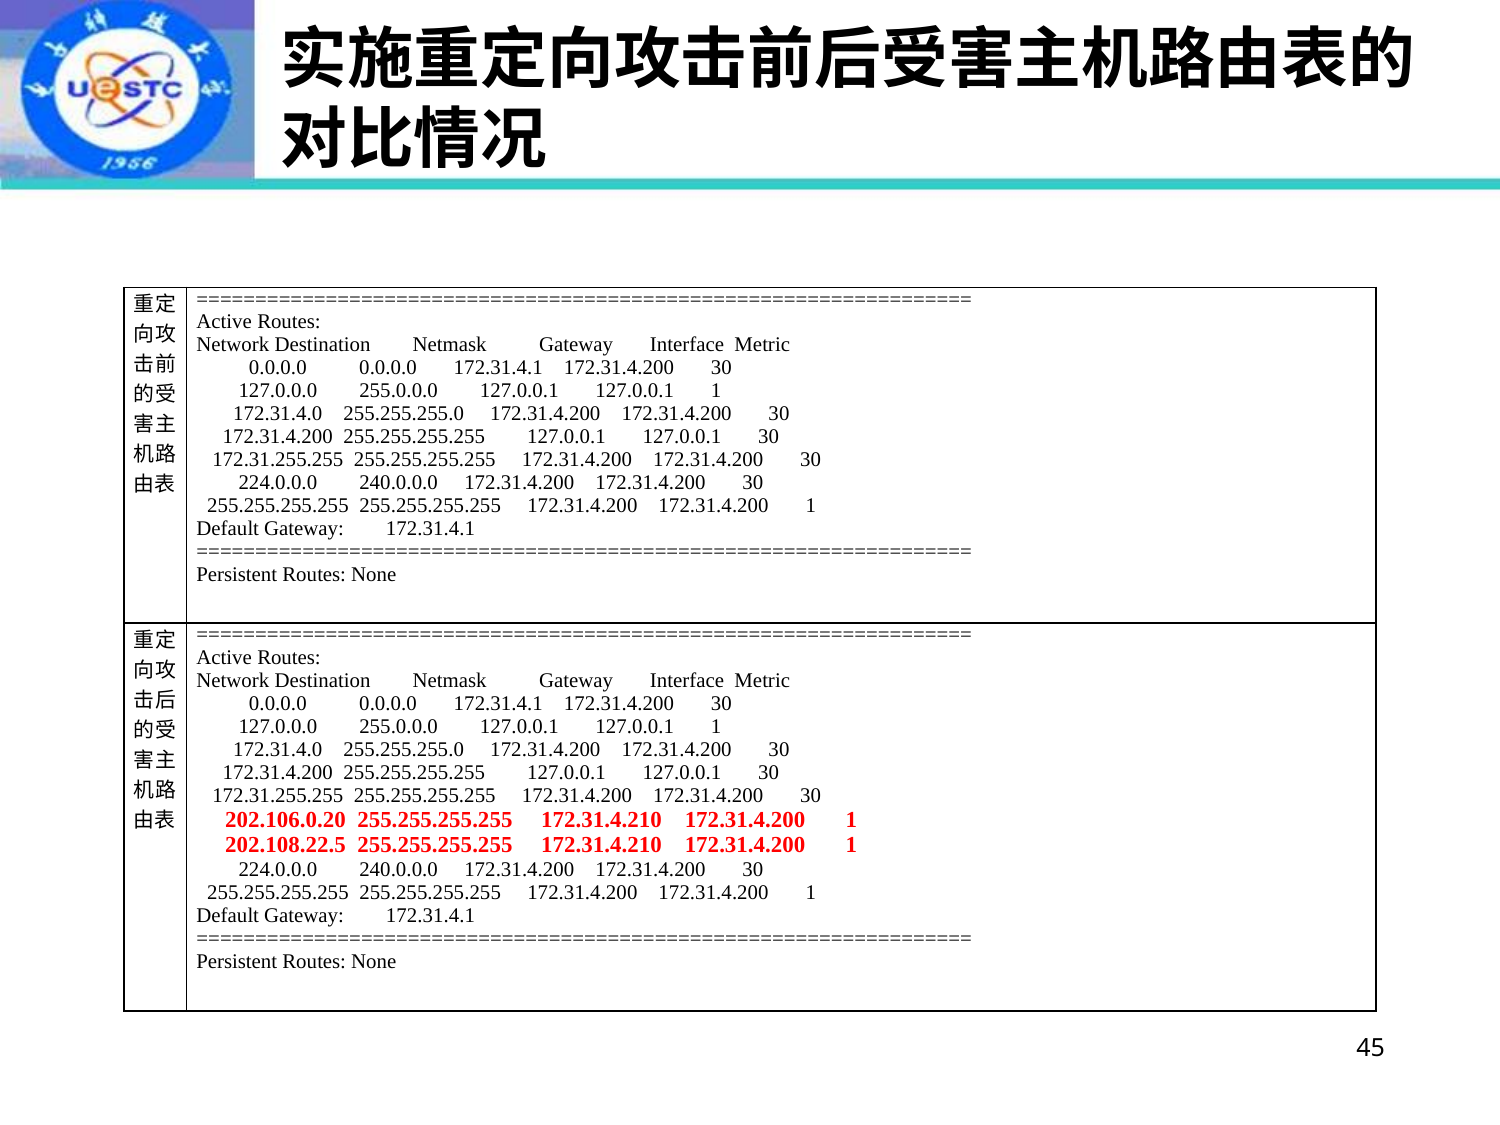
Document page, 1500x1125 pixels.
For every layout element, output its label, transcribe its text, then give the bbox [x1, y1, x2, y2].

table_header 重定向攻击前的受害主机路由表 [125, 288, 186, 622]
title 实施重定向攻击前后受害主机路由表的对比情况 [265, 0, 1448, 184]
slide_number 45 [1074, 1024, 1401, 1103]
table_cell ================================================================== Active Routes: Network Destination Netmask Gateway Interface Metric 0.0.0.0 0.0.0.0 172.31.4.1 172.31.4.200 30 127.0.0.0 255.0.0.0 127.0.0.1 127.0.0.1 1 172.31.4.0 255.255.255.0 172.31.4.200 172.31.4.200 30 172.31.4.200 255.255.255.255 127.0.0.1 127.0.0.1 30 172.31.255.255 255.255.255.255 172.31.4.200 172.31.4.200 30 202.106.0.20 255.255.255.255 172.31.4.210 172.31.4.200 1 202.108.22.5 255.255.255.255 172.31.4.210 172.31.4.200 1 224.0.0.0 240.0.0.0 172.31.4.200 172.31.4.200 30 255.255.255.255 255.255.255.255 172.31.4.200 172.31.4.200 1 Default Gateway: 172.31.4.1 ================================================================== Persistent Routes: None [187, 624, 1375, 1010]
table_header ================================================================== Active Routes: Network Destination Netmask Gateway Interface Metric 0.0.0.0 0.0.0.0 172.31.4.1 172.31.4.200 30 127.0.0.0 255.0.0.0 127.0.0.1 127.0.0.1 1 172.31.4.0 255.255.255.0 172.31.4.200 172.31.4.200 30 172.31.4.200 255.255.255.255 127.0.0.1 127.0.0.1 30 172.31.255.255 255.255.255.255 172.31.4.200 172.31.4.200 30 224.0.0.0 240.0.0.0 172.31.4.200 172.31.4.200 30 255.255.255.255 255.255.255.255 172.31.4.200 172.31.4.200 1 Default Gateway: 172.31.4.1 ================================================================== Persistent Routes: None [187, 288, 1375, 622]
picture [0, 0, 1500, 1125]
table_cell 重定向攻击后的受害主机路由表 [125, 624, 186, 1010]
